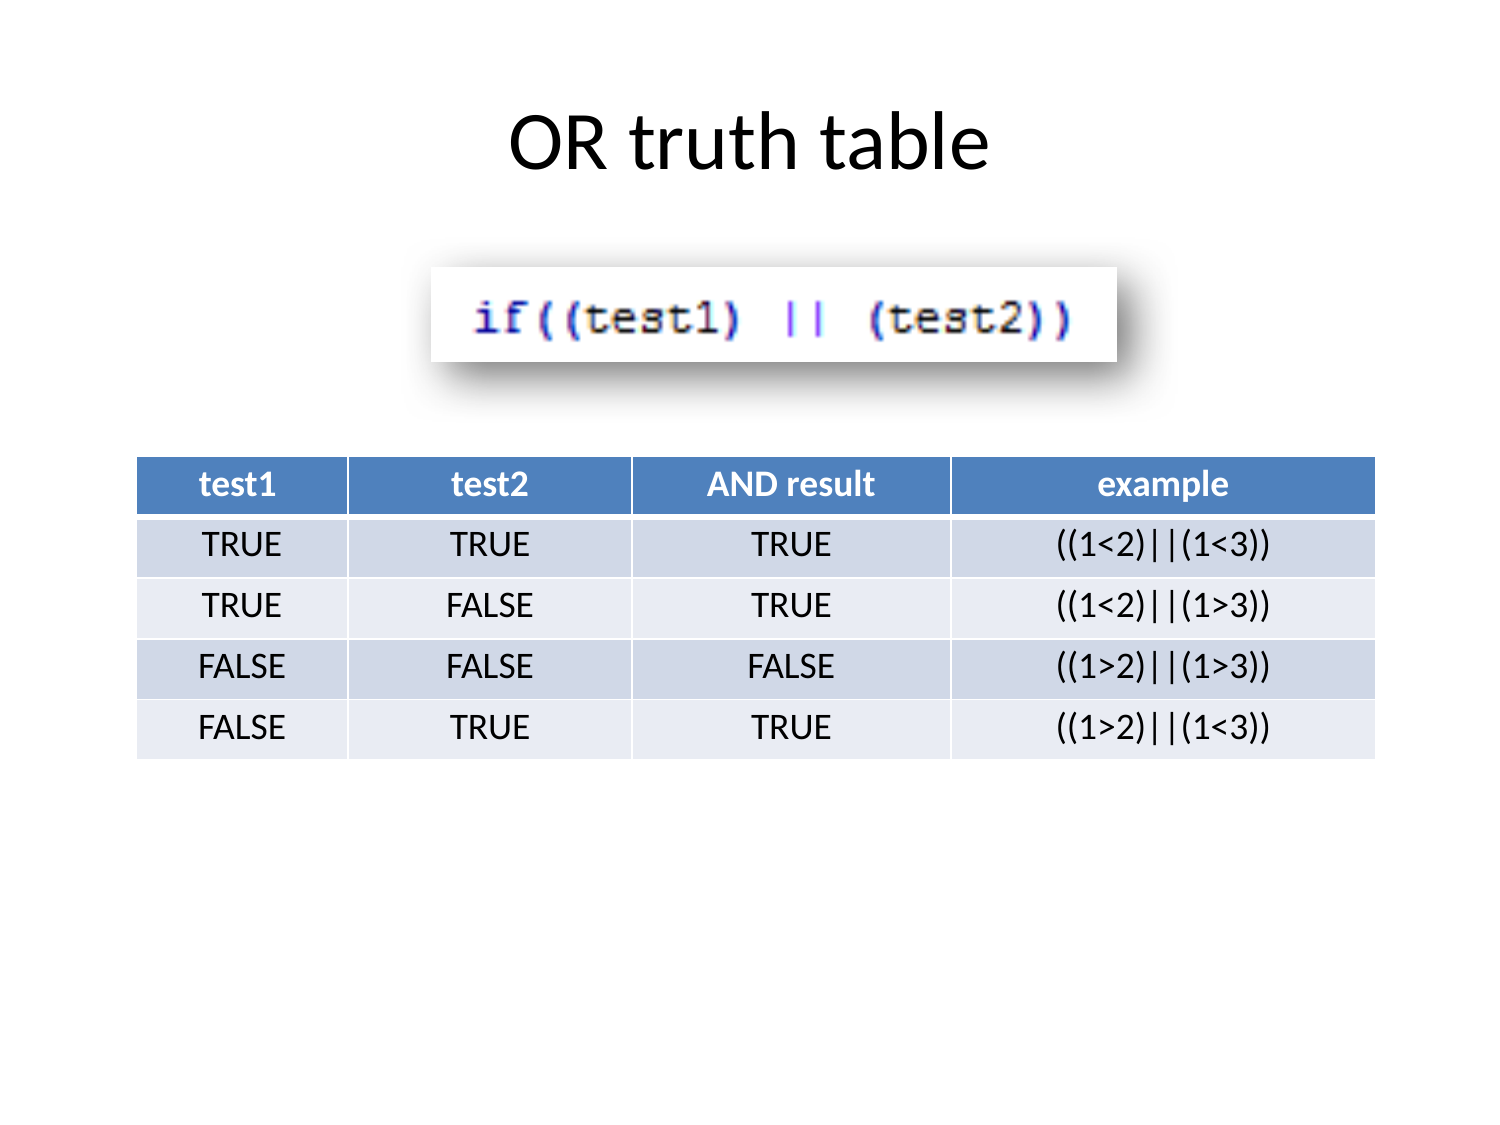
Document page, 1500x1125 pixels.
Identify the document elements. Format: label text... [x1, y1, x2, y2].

table_cell FALSE [137, 700, 347, 759]
picture [430, 266, 1117, 362]
table_cell ((1<2)||(1<3)) [952, 520, 1375, 577]
table_cell TRUE [633, 520, 950, 577]
table_cell TRUE [633, 700, 950, 759]
table_cell TRUE [349, 700, 631, 759]
table_cell FALSE [349, 640, 631, 699]
table_cell ((1<2)||(1>3)) [952, 579, 1375, 638]
table_cell TRUE [137, 579, 347, 638]
table_header example [952, 457, 1375, 514]
table_cell TRUE [349, 520, 631, 577]
title OR truth table [75, 78, 1425, 194]
table_cell FALSE [349, 579, 631, 638]
table_header AND result [633, 457, 950, 514]
table_cell TRUE [137, 520, 347, 577]
table_cell FALSE [633, 640, 950, 699]
table_header test2 [349, 457, 631, 514]
table_cell ((1>2)||(1<3)) [952, 700, 1375, 759]
table_cell ((1>2)||(1>3)) [952, 640, 1375, 699]
table_cell FALSE [137, 640, 347, 699]
table_header test1 [137, 457, 347, 514]
table_cell TRUE [633, 579, 950, 638]
